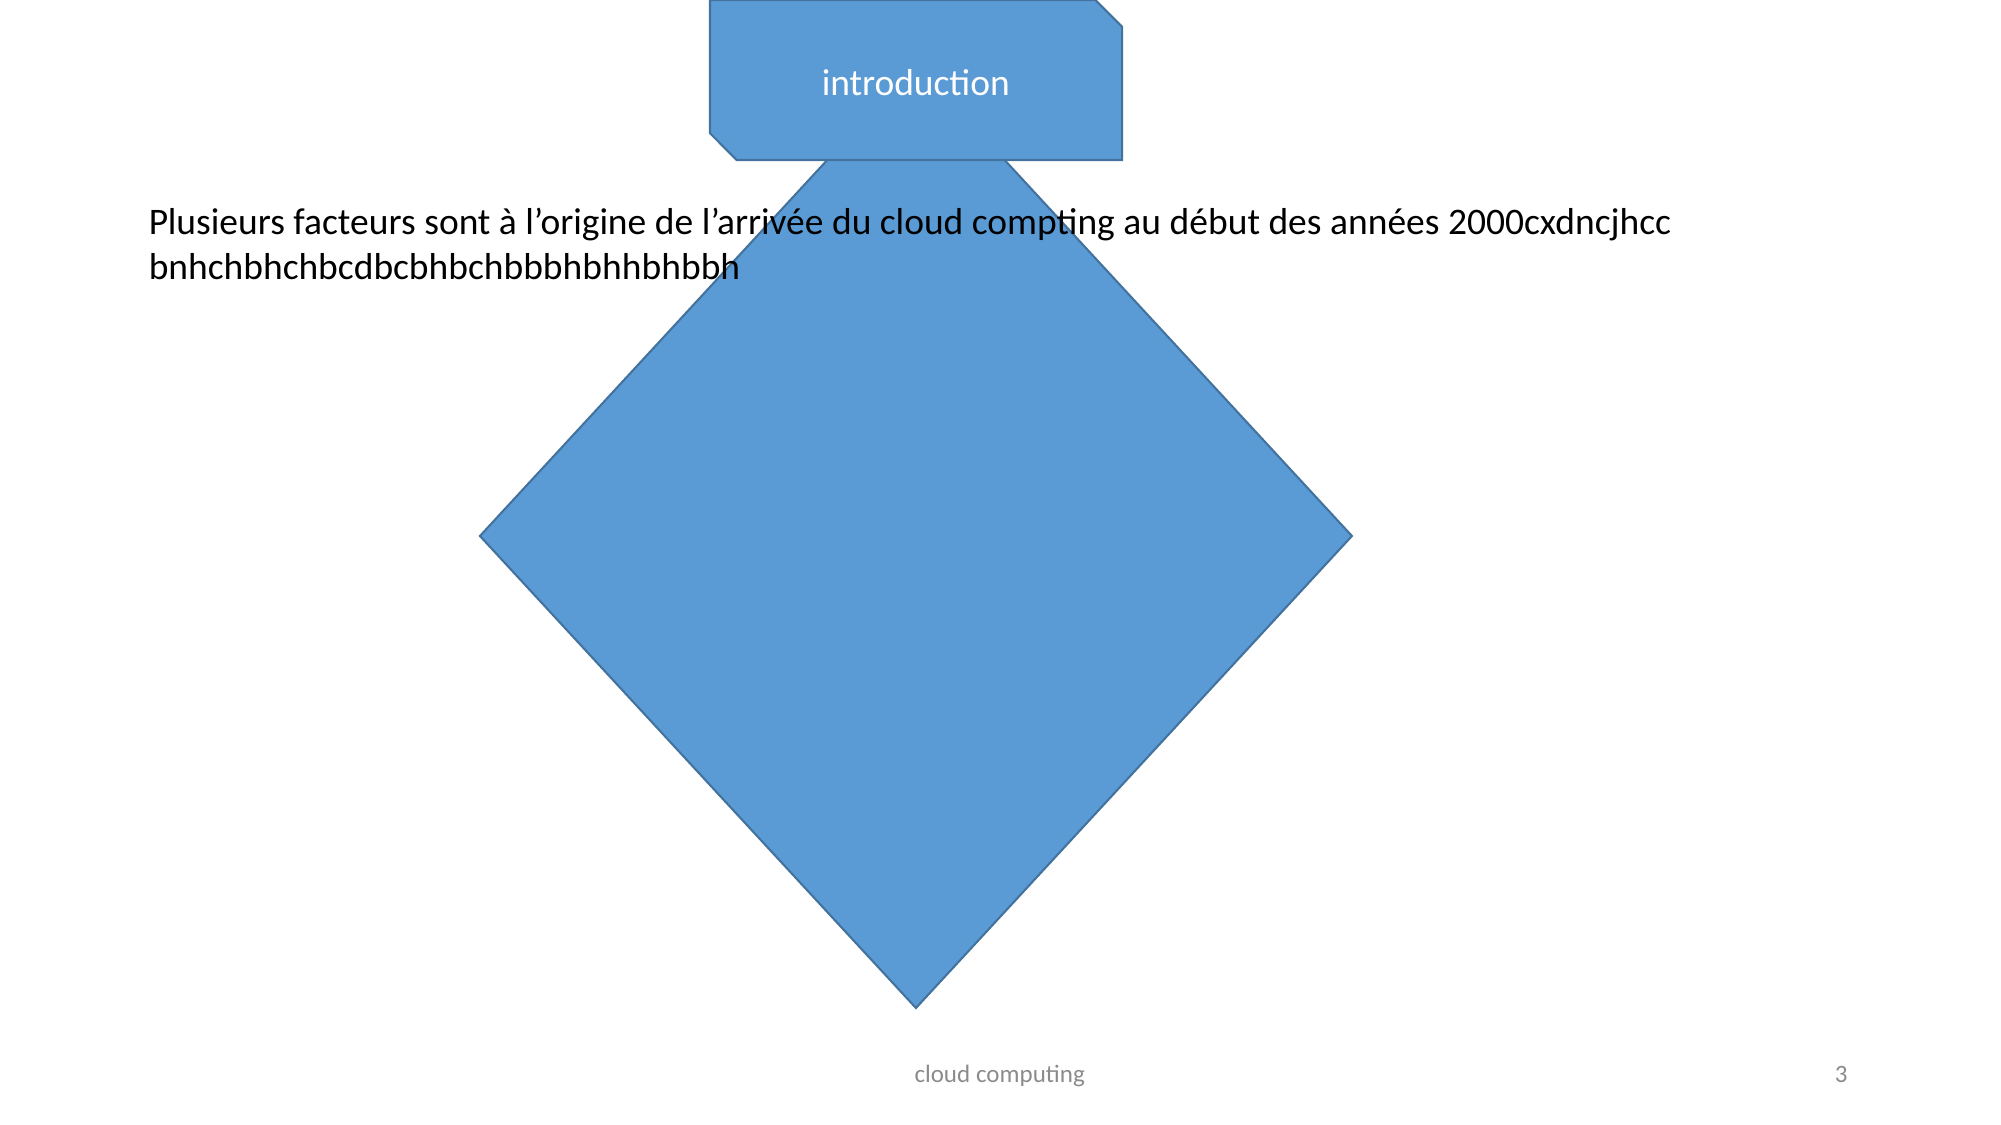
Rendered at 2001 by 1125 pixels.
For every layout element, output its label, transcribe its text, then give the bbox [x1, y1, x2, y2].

footer cloud computing [662, 1042, 1338, 1103]
text_box introduction [708, 0, 1124, 162]
text_box Plusieurs facteurs sont à l’origine de l’arrivée du cloud compting au début des années 2000cxdncjhcc bnhchbhchbcdbcbhbchbbbhbhhbhbbh [133, 189, 1795, 295]
text_box [478, 295, 1354, 1010]
slide_number 3 [1412, 1042, 1863, 1103]
text_box [799, 162, 1033, 189]
